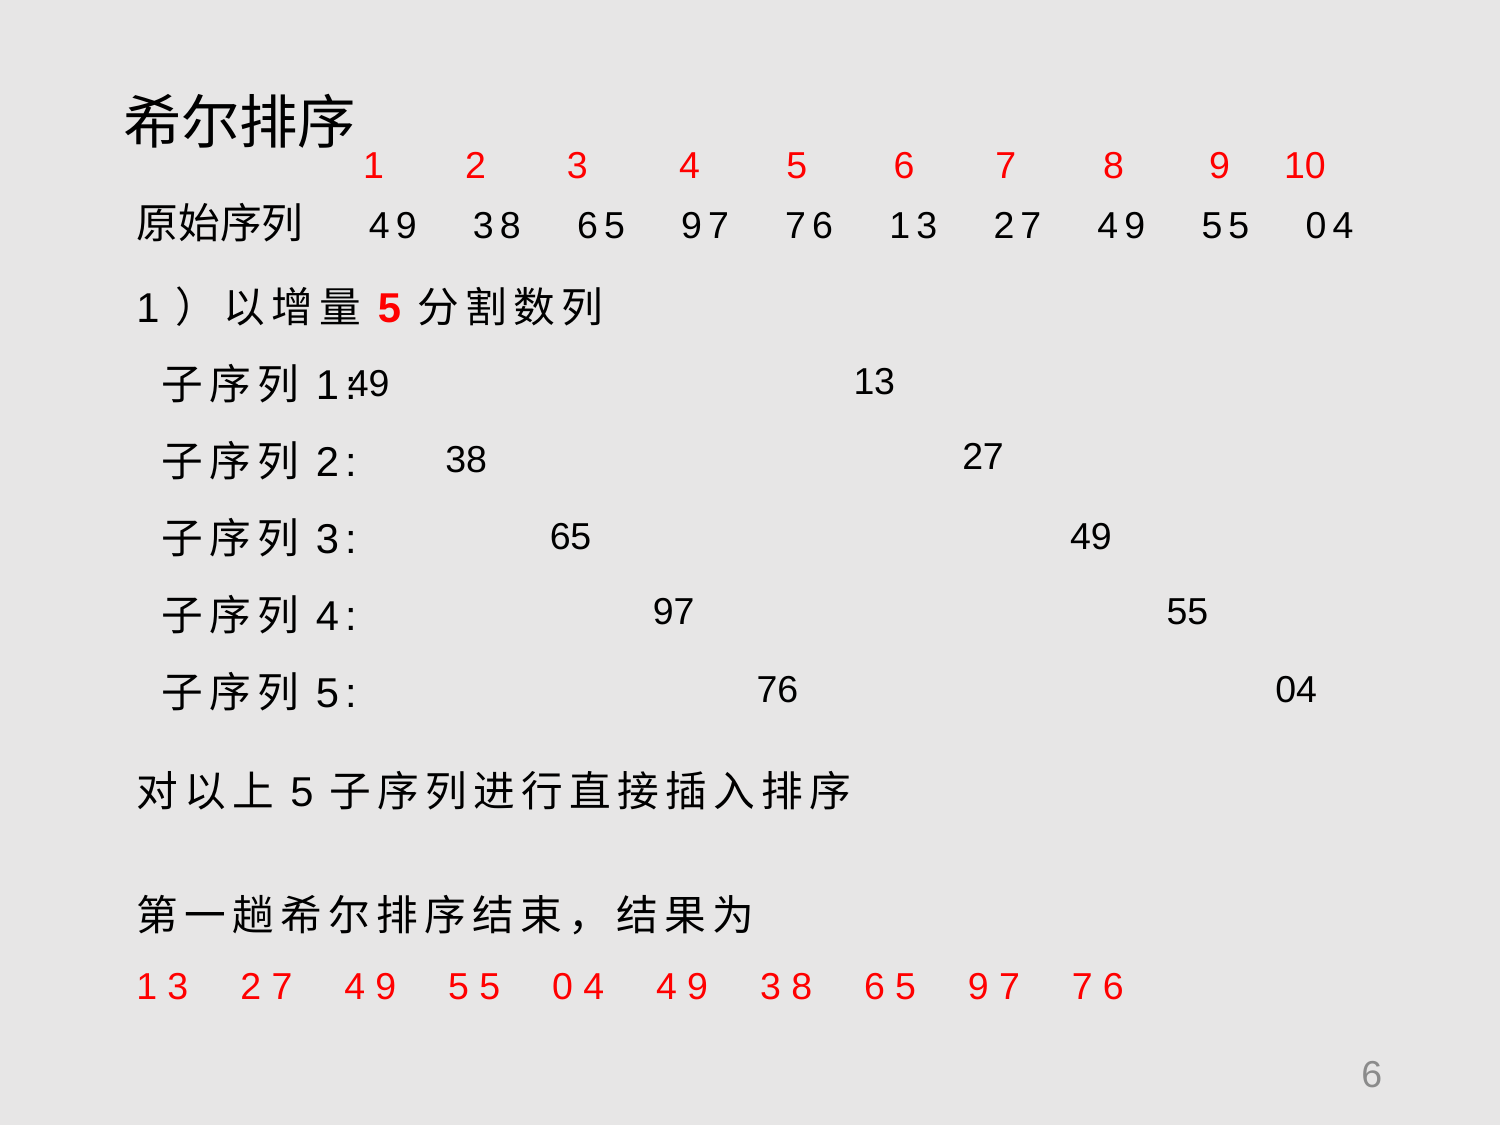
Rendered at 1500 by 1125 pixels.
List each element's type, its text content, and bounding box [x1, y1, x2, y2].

table_header 4 [628, 137, 730, 198]
text_box 1）以增量5分割数列 [121, 273, 1389, 339]
text_box 49 [1055, 504, 1136, 565]
slide_number 6 [1059, 1042, 1397, 1103]
text_box 子序列5: [121, 658, 377, 723]
text_box 65 [535, 504, 616, 565]
table_header 8 [1036, 137, 1160, 198]
table_header 3 [526, 137, 628, 198]
text_box 第一趟希尔排序结束，结果为 13 27 49 55 04 49 38 65 97 76 [121, 856, 1152, 1014]
text_box 子序列4: [121, 581, 377, 646]
table_header 10 [1258, 137, 1341, 198]
text_box 55 [1151, 579, 1233, 640]
table_header 9 [1160, 137, 1258, 198]
text_box 子序列2: [121, 427, 431, 493]
text_box 49 [333, 351, 414, 412]
table_header 5 [730, 137, 832, 198]
text_box 97 [638, 579, 719, 640]
text_box 对以上5子序列进行直接插入排序 [121, 757, 1008, 823]
table_header 6 [832, 137, 934, 198]
text_box 子序列3: [121, 504, 377, 570]
text_box 04 [1260, 657, 1342, 718]
text_box 子序列1: [121, 350, 414, 416]
text_box 原始序列 49 38 65 97 76 13 27 49 55 04 [121, 189, 1389, 255]
text_box 76 [741, 657, 823, 718]
table_header 2 [424, 137, 526, 198]
text_box 13 [838, 349, 920, 410]
table_header 1 [323, 137, 424, 198]
text_box 希尔排序 [108, 77, 393, 163]
text_box 27 [947, 424, 1029, 484]
table_header 7 [934, 137, 1036, 198]
text_box 38 [430, 427, 512, 488]
